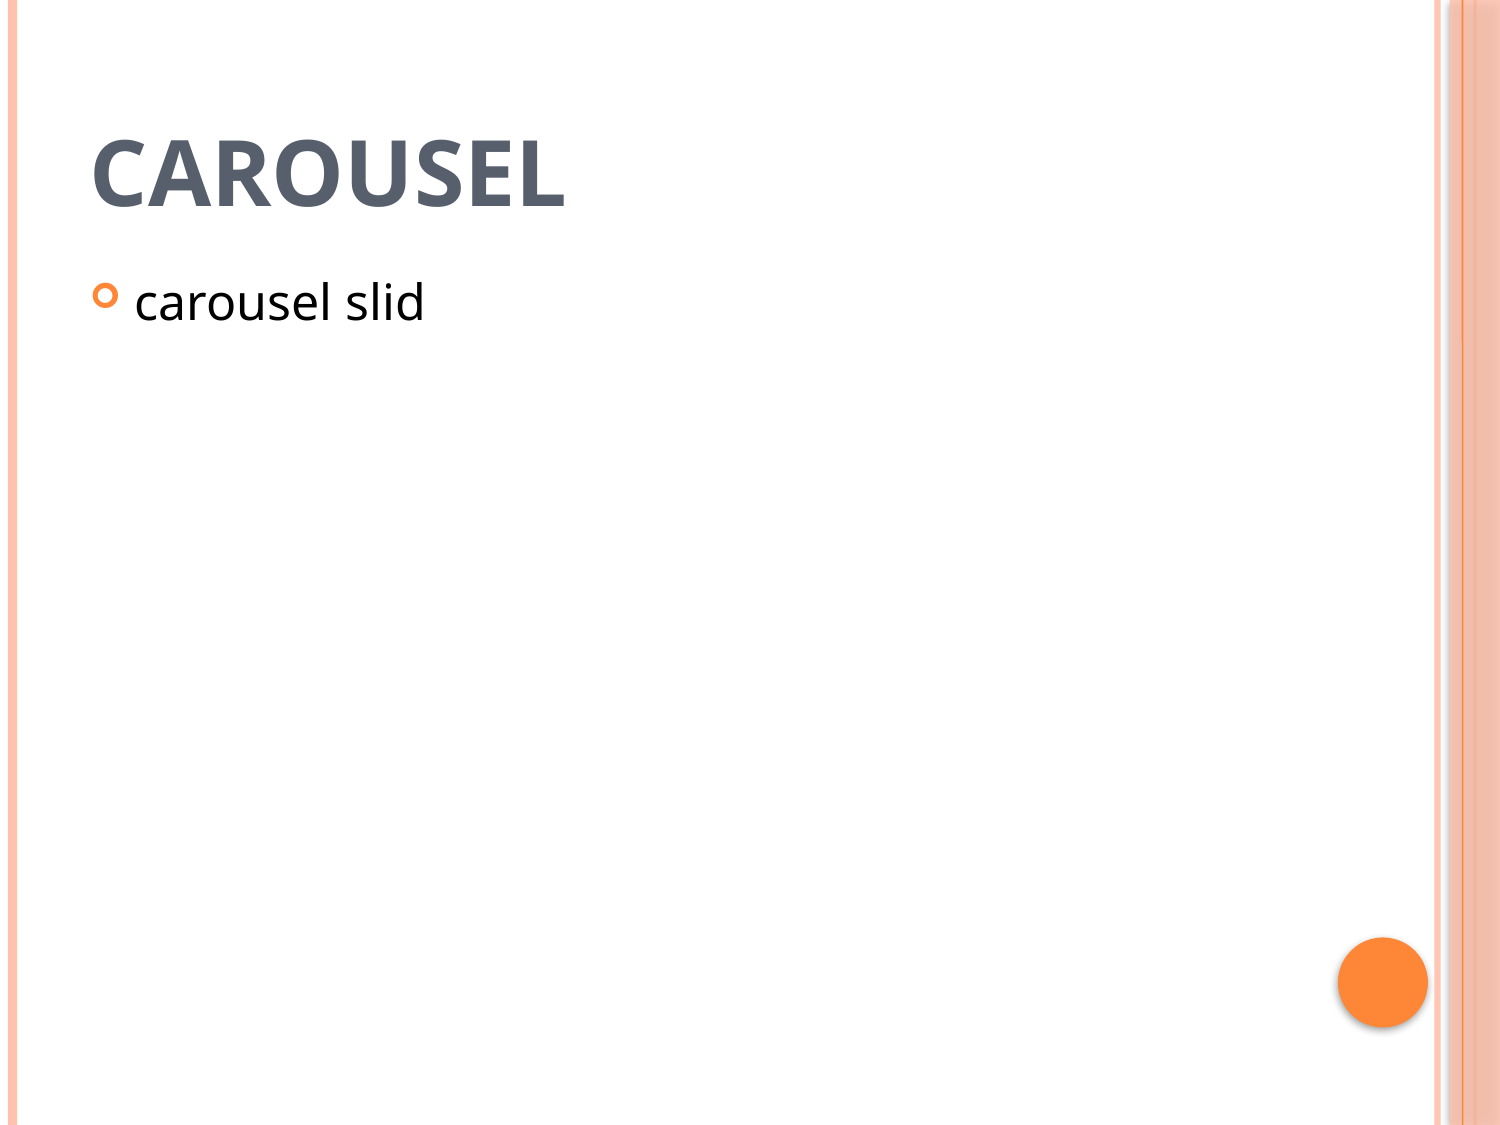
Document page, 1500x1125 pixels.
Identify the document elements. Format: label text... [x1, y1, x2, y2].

title Carousel [75, 45, 1300, 233]
list carousel slid [75, 262, 1300, 1062]
